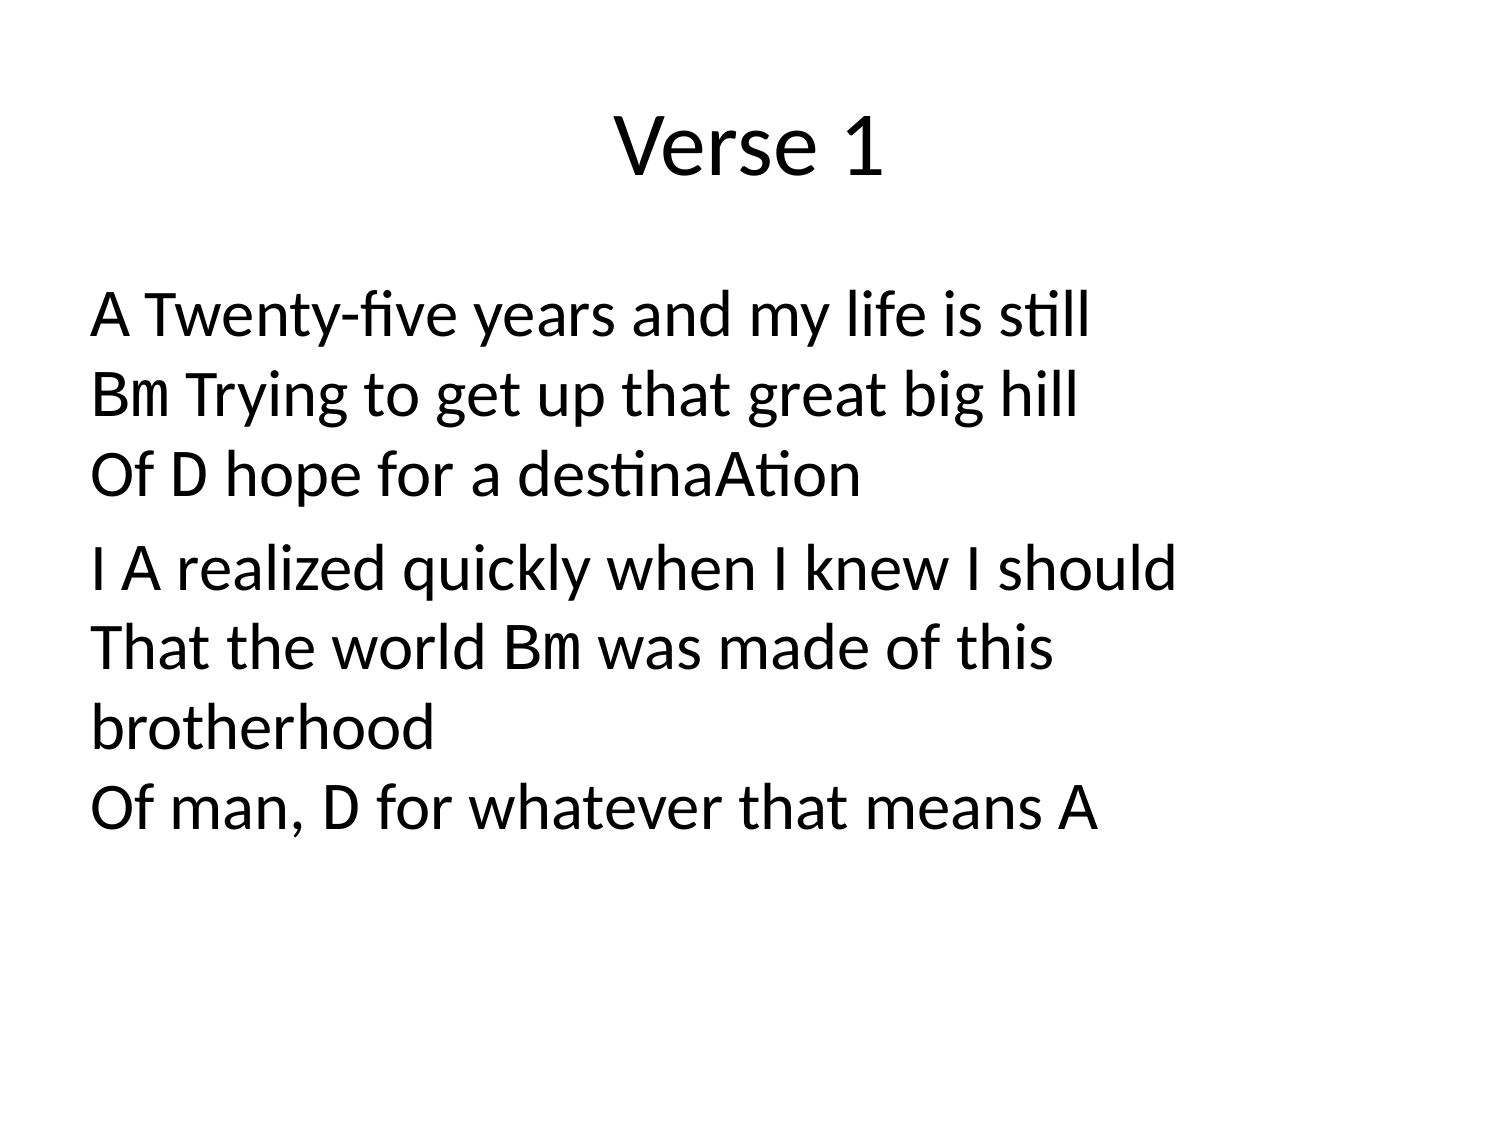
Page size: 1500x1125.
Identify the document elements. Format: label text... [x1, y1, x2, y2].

list A Twenty-five years and my life is still Bm Trying to get up that great big hill Of D hope for a destinaAtion I A realized quickly when I knew I should That the world Bm was made of this brotherhood Of man, D for whatever that means A [75, 262, 1425, 1005]
title Verse 1 [75, 45, 1425, 233]
